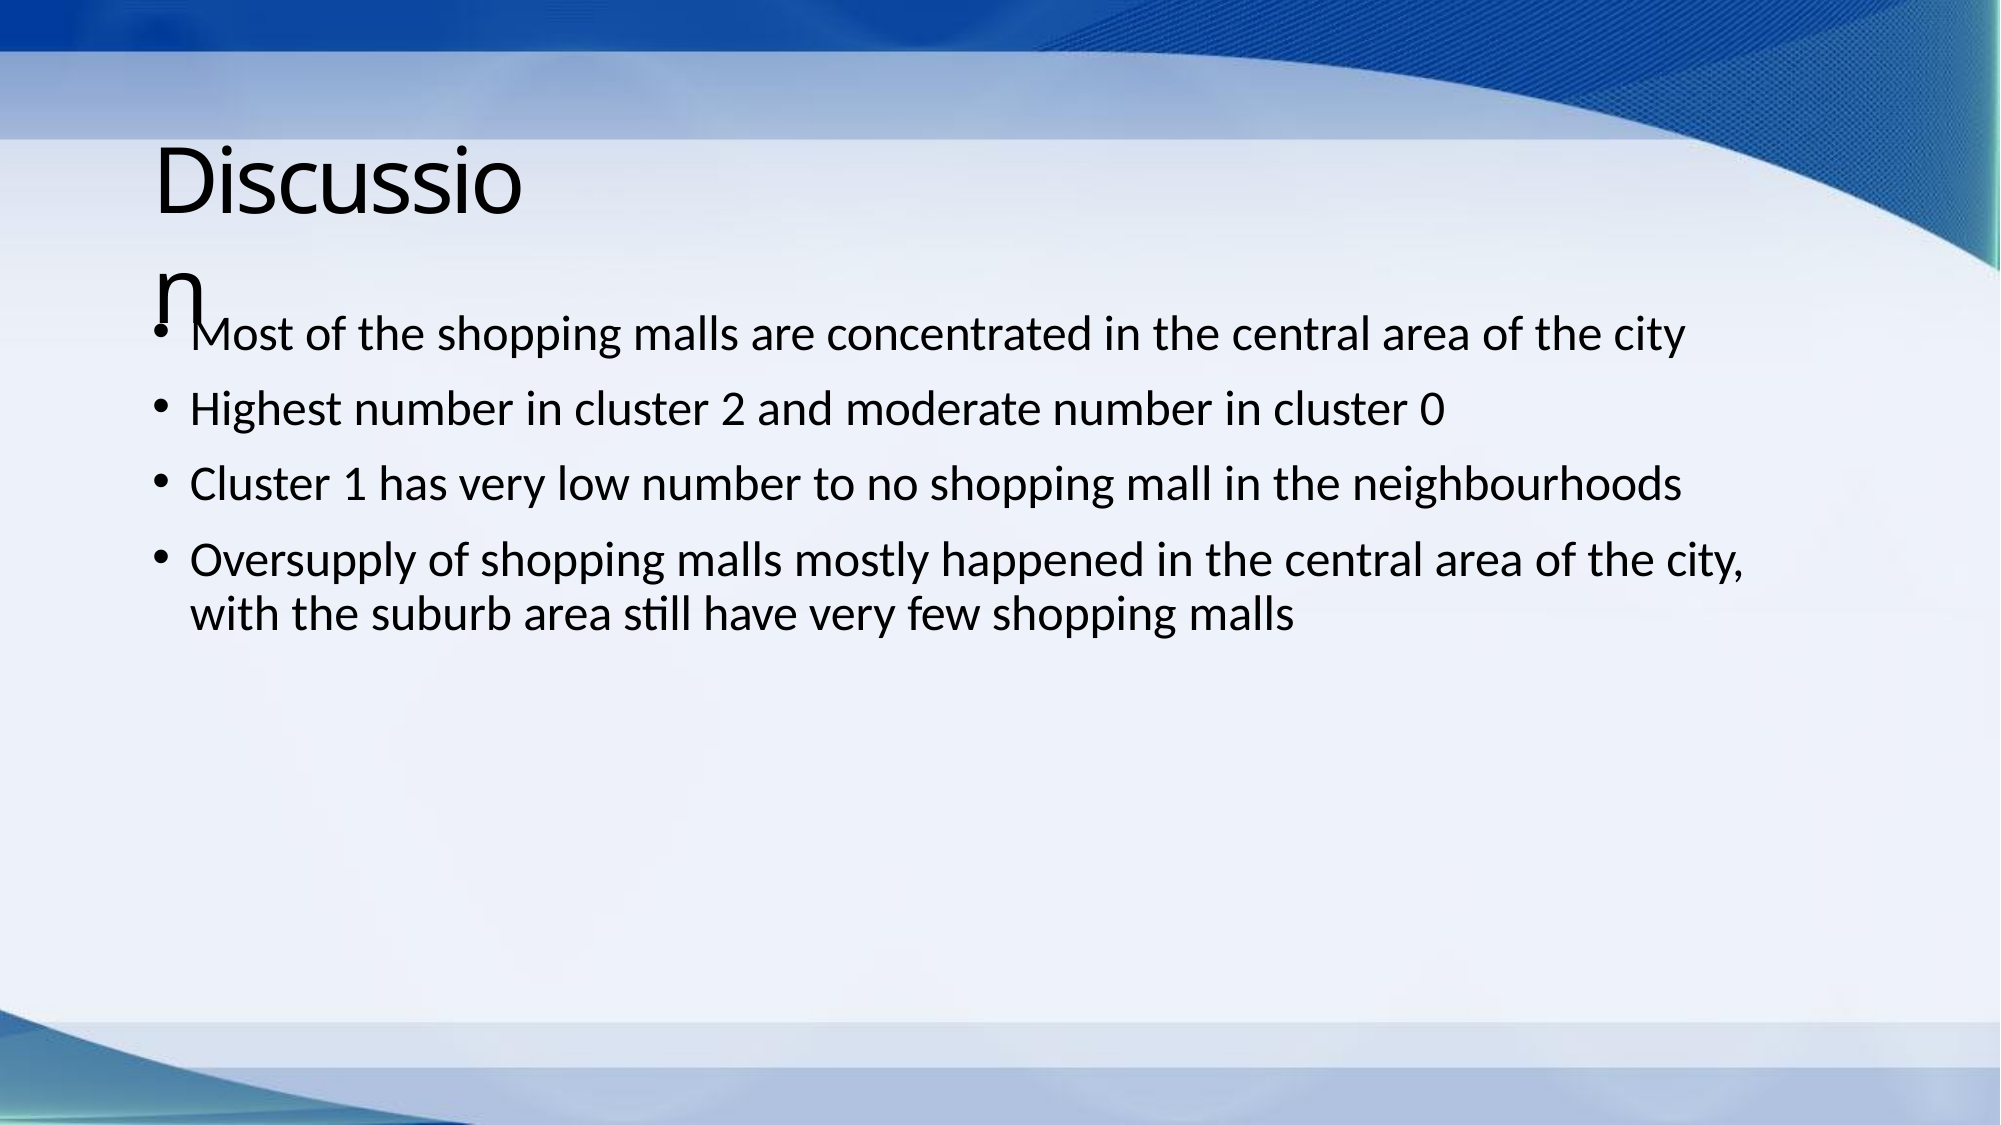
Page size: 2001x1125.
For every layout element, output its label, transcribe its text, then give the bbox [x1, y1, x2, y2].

picture [0, 0, 2000, 1125]
title Discussion [150, 119, 534, 283]
text_box Most of the shopping malls are concentrated in the central area of the city Highest number in cluster 2 and moderate number in cluster 0 Cluster 1 has very low number to no shopping mall in the neighbourhoods Oversupply of shopping malls mostly happened in the central area of the city, with the suburb area still have very few shopping malls [150, 283, 1758, 640]
